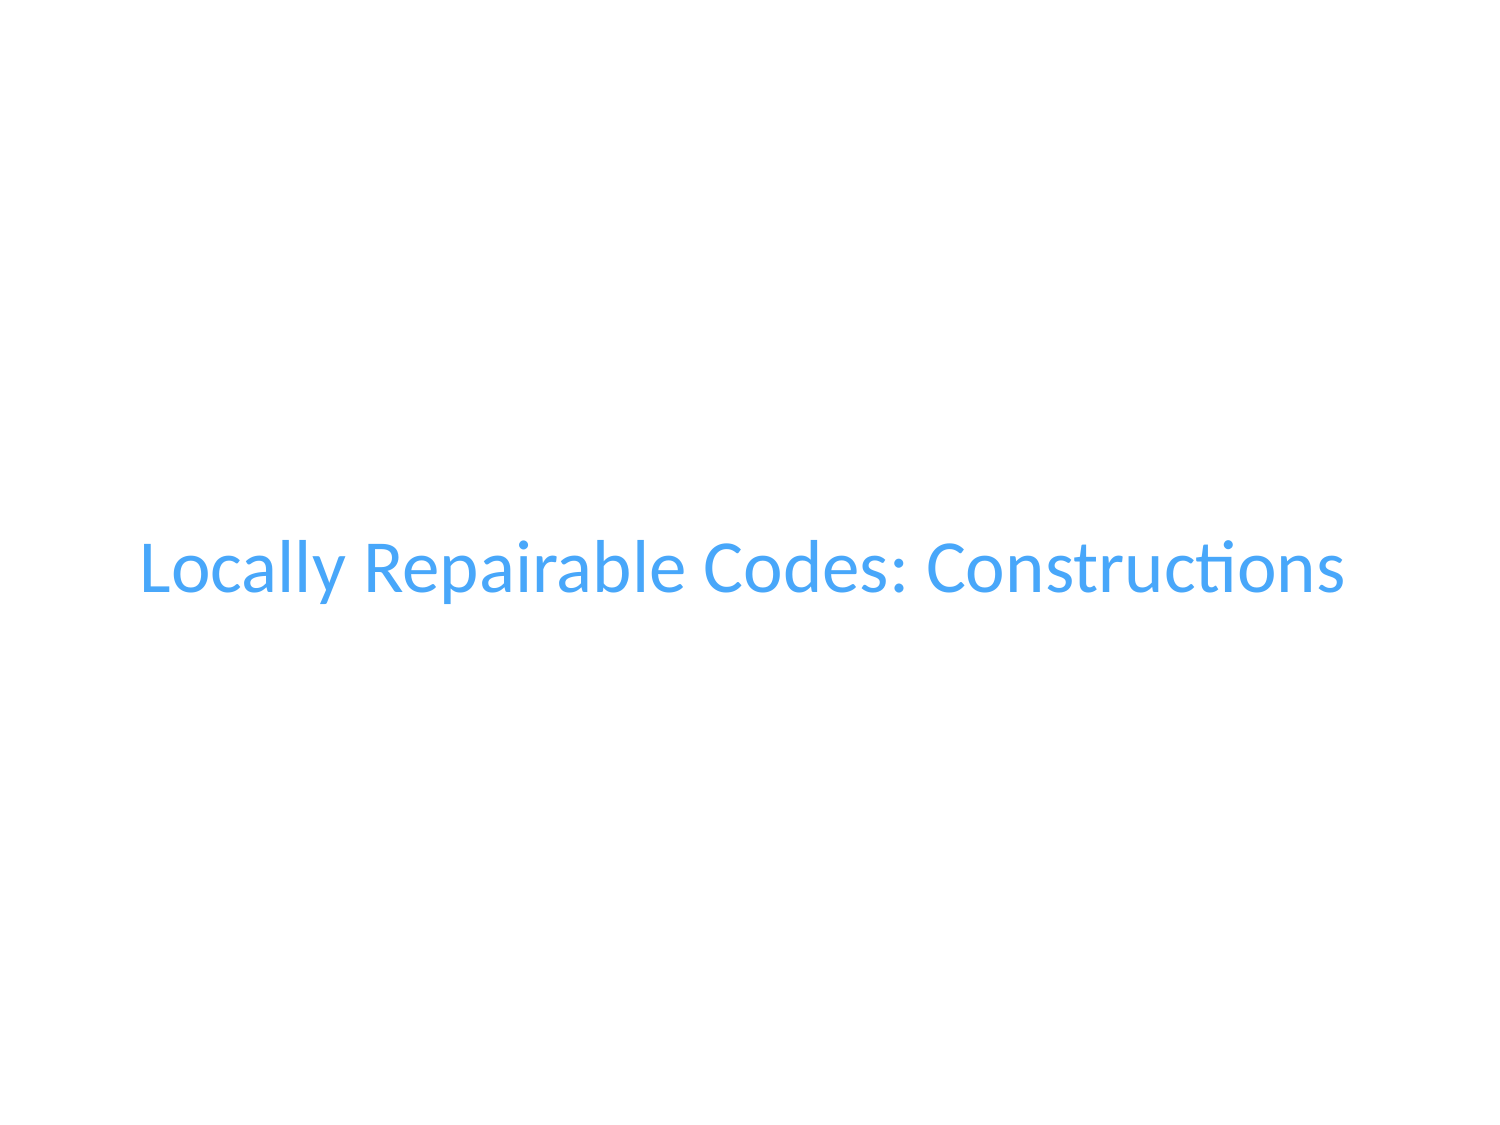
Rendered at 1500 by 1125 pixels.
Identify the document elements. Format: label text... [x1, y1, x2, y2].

list Locally Repairable Codes: Constructions [125, 510, 1375, 615]
